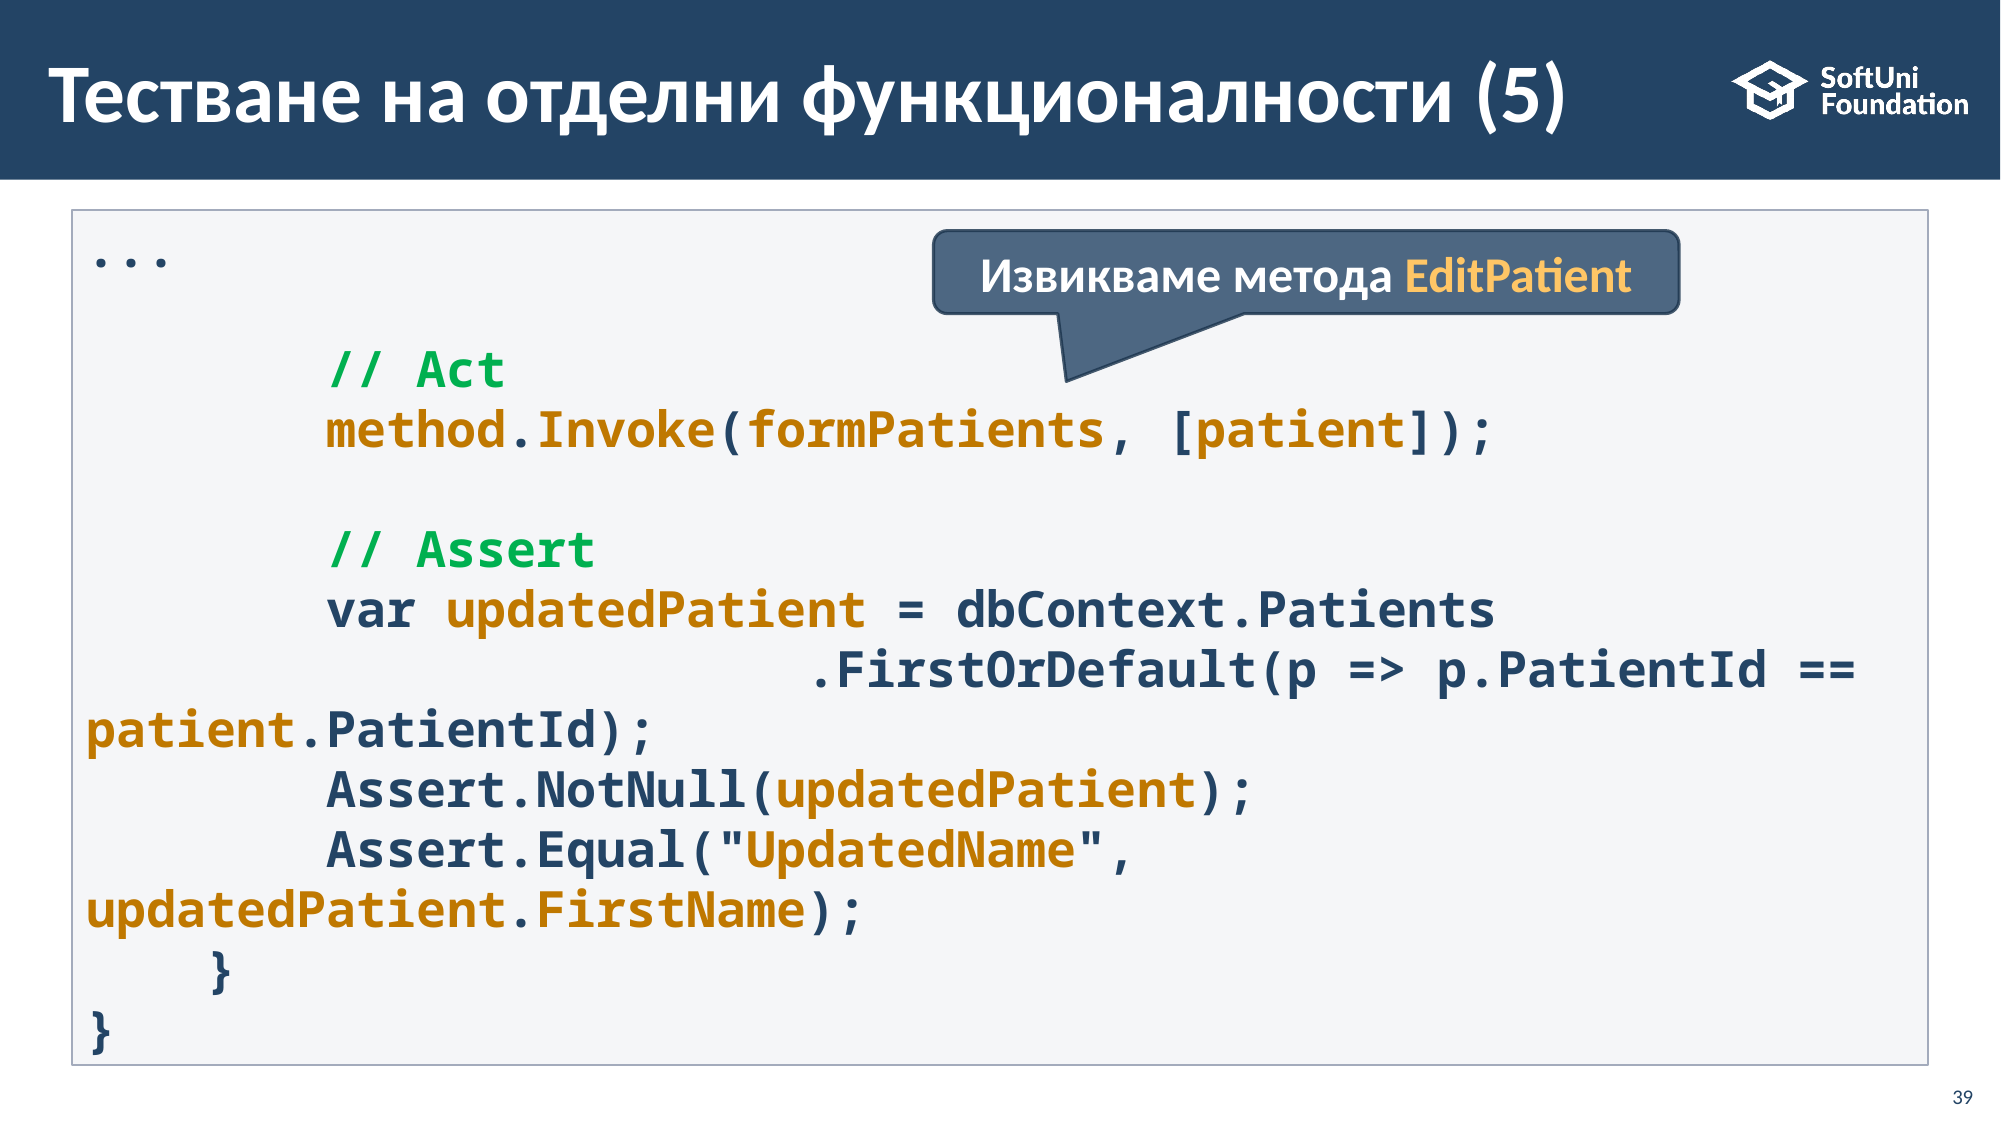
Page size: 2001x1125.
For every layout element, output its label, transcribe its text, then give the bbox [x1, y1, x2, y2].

picture [1731, 60, 1968, 120]
title Тестване на отделни функционалности (5) [31, 16, 1716, 162]
text_box ... // Act method.Invoke(formPatients, [patient]); // Assert var updatedPatient = dbContext.Patients .FirstOrDefault(p => p.PatientId == patient.PatientId); Assert.NotNull(updatedPatient); Assert.Equal("UpdatedName", updatedPatient.FirstName); } } [72, 210, 1928, 1065]
slide_number 39 [1927, 1067, 1989, 1117]
text_box Извикваме метода EditPatient [931, 228, 1682, 384]
